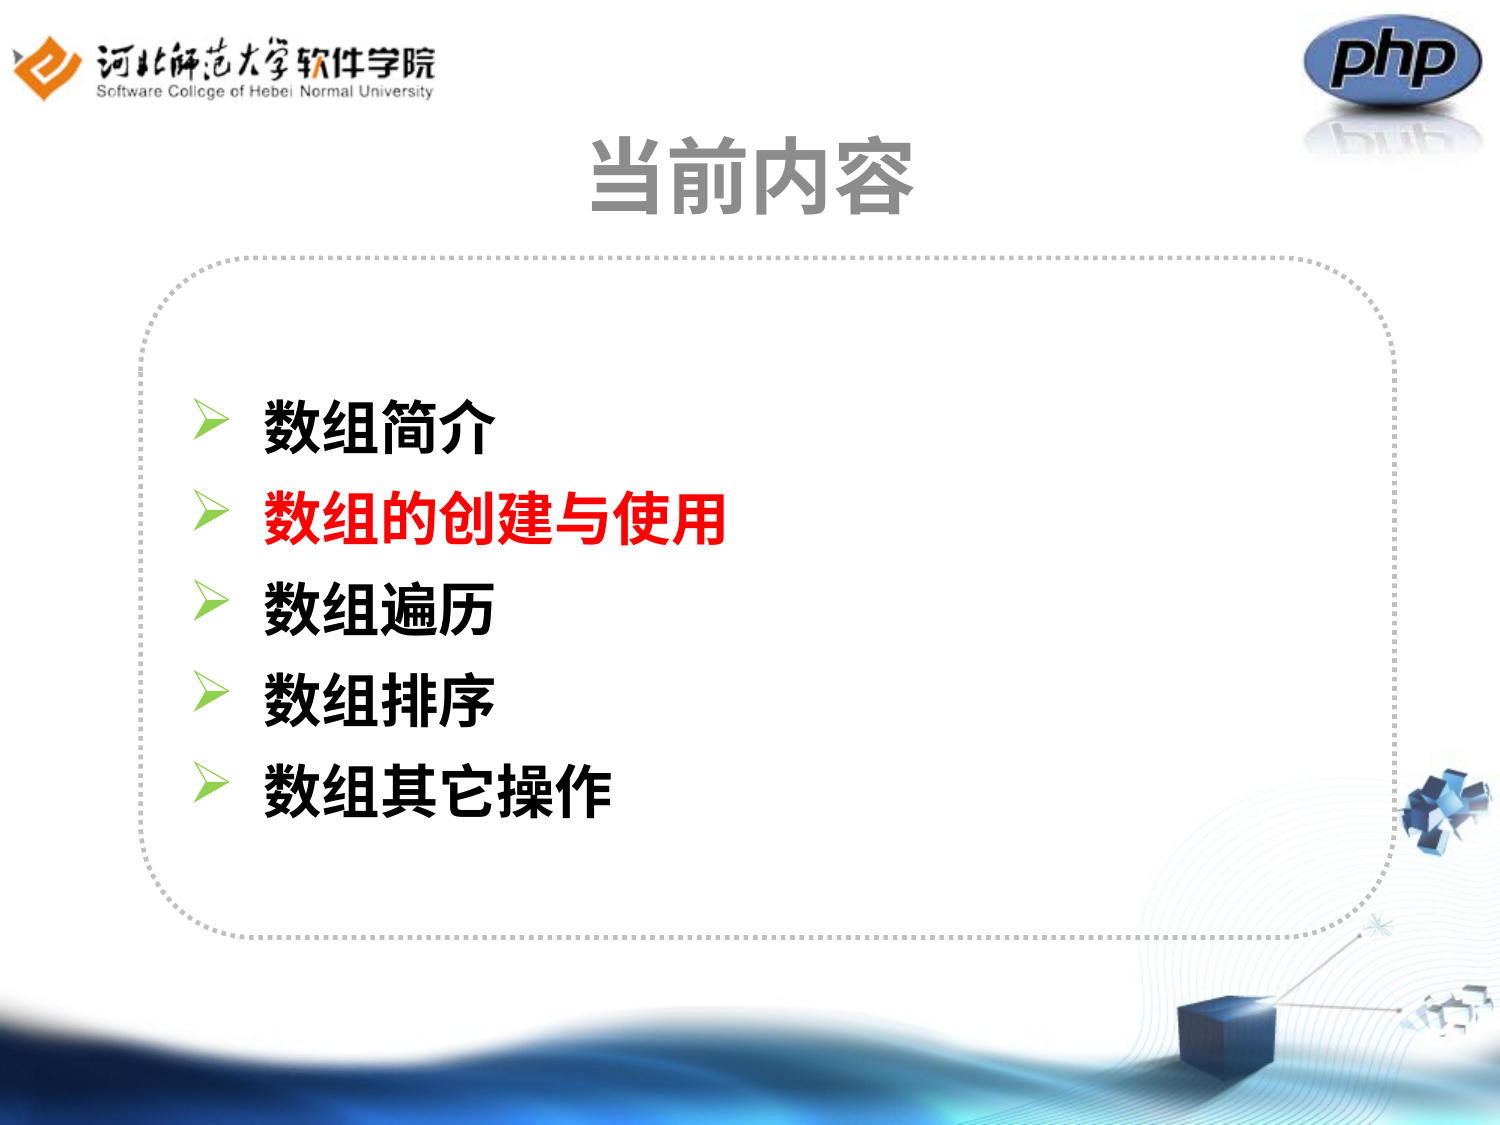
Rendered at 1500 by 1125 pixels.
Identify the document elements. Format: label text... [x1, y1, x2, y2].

title 当前内容 [75, 117, 1425, 233]
text_box 数组简介 数组的创建与使用 数组遍历 数组排序 数组其它操作 [140, 257, 1395, 938]
picture [0, 0, 1500, 1125]
